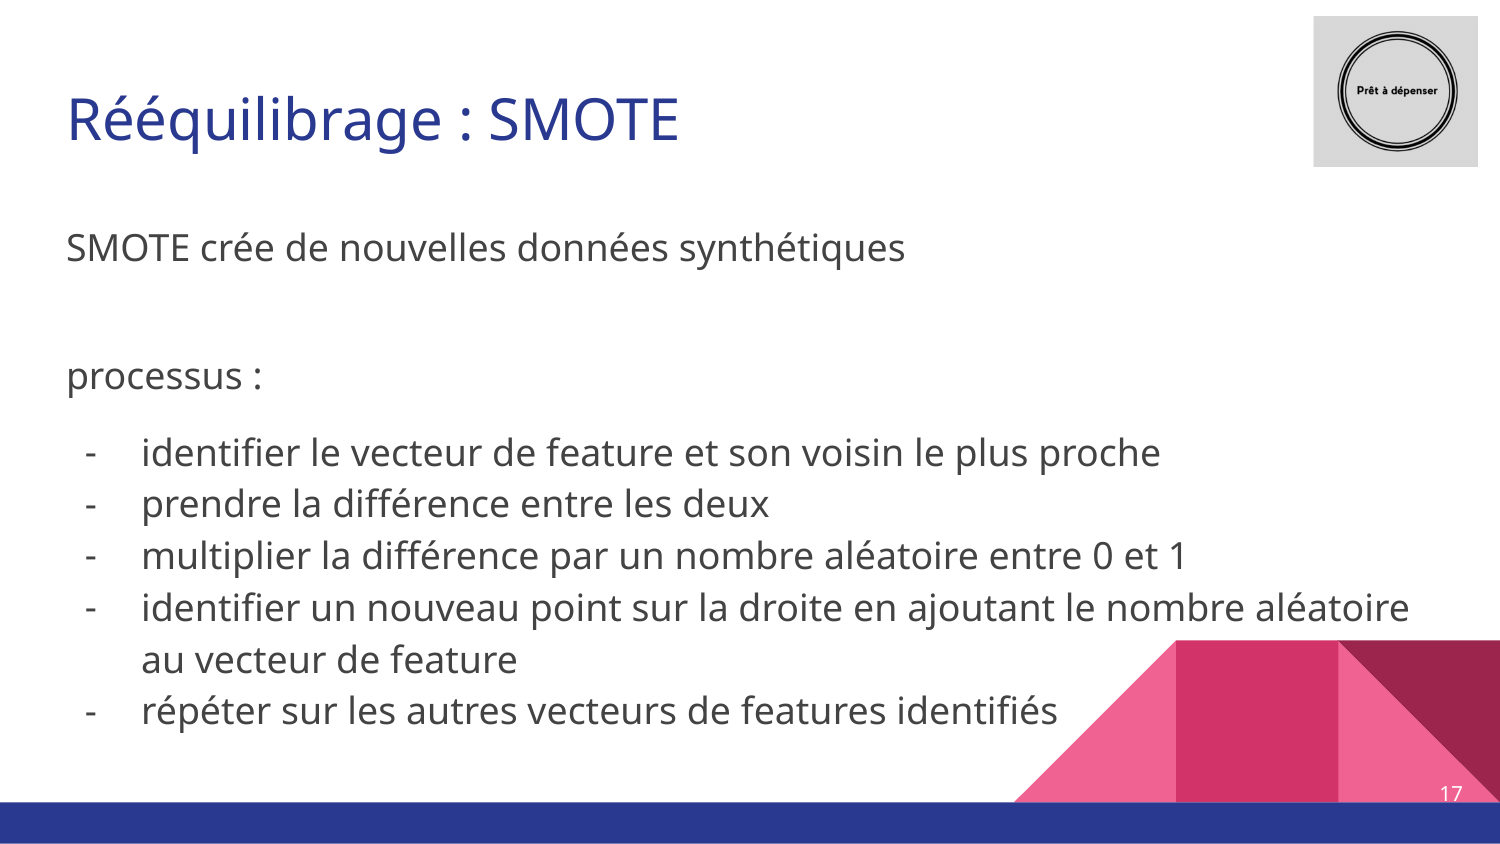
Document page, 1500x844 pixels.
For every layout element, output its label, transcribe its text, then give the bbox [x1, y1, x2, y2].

title Rééquilibrage : SMOTE [51, 67, 1449, 167]
picture [1313, 16, 1478, 167]
slide_number ‹#› [1387, 762, 1478, 828]
list SMOTE crée de nouvelles données synthétiques processus : identifier le vecteur de feature et son voisin le plus proche prendre la différence entre les deux multiplier la différence par un nombre aléatoire entre 0 et 1 identifier un nouveau point sur la droite en ajoutant le nombre aléatoire au vecteur de feature répéter sur les autres vecteurs de features identifiés [51, 201, 1449, 750]
